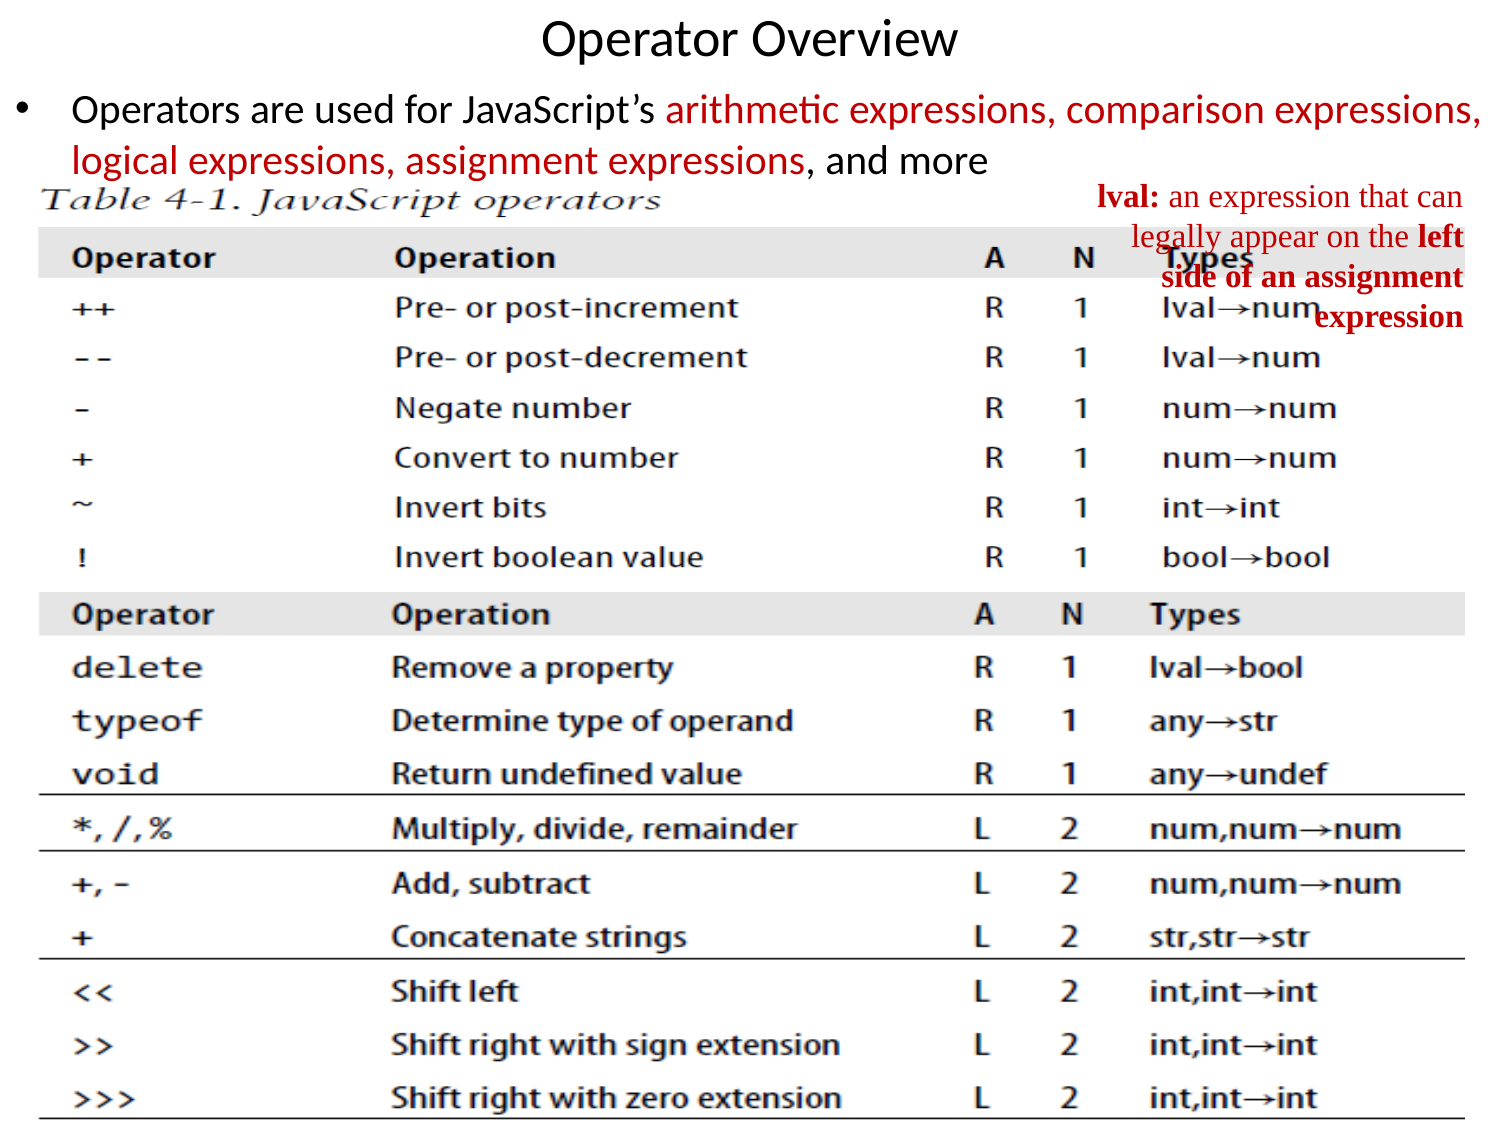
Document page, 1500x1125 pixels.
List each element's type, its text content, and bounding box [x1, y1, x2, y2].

text_box lval: an expression that can legally appear on the left side of an assignment expression [1071, 166, 1479, 342]
picture [35, 591, 1465, 1121]
picture [35, 184, 1465, 575]
title Operator Overview [0, 0, 1500, 74]
list Operators are used for JavaScript’s arithmetic expressions, comparison expressions, logical expressions, assignment expressions, and more [0, 74, 1500, 1040]
